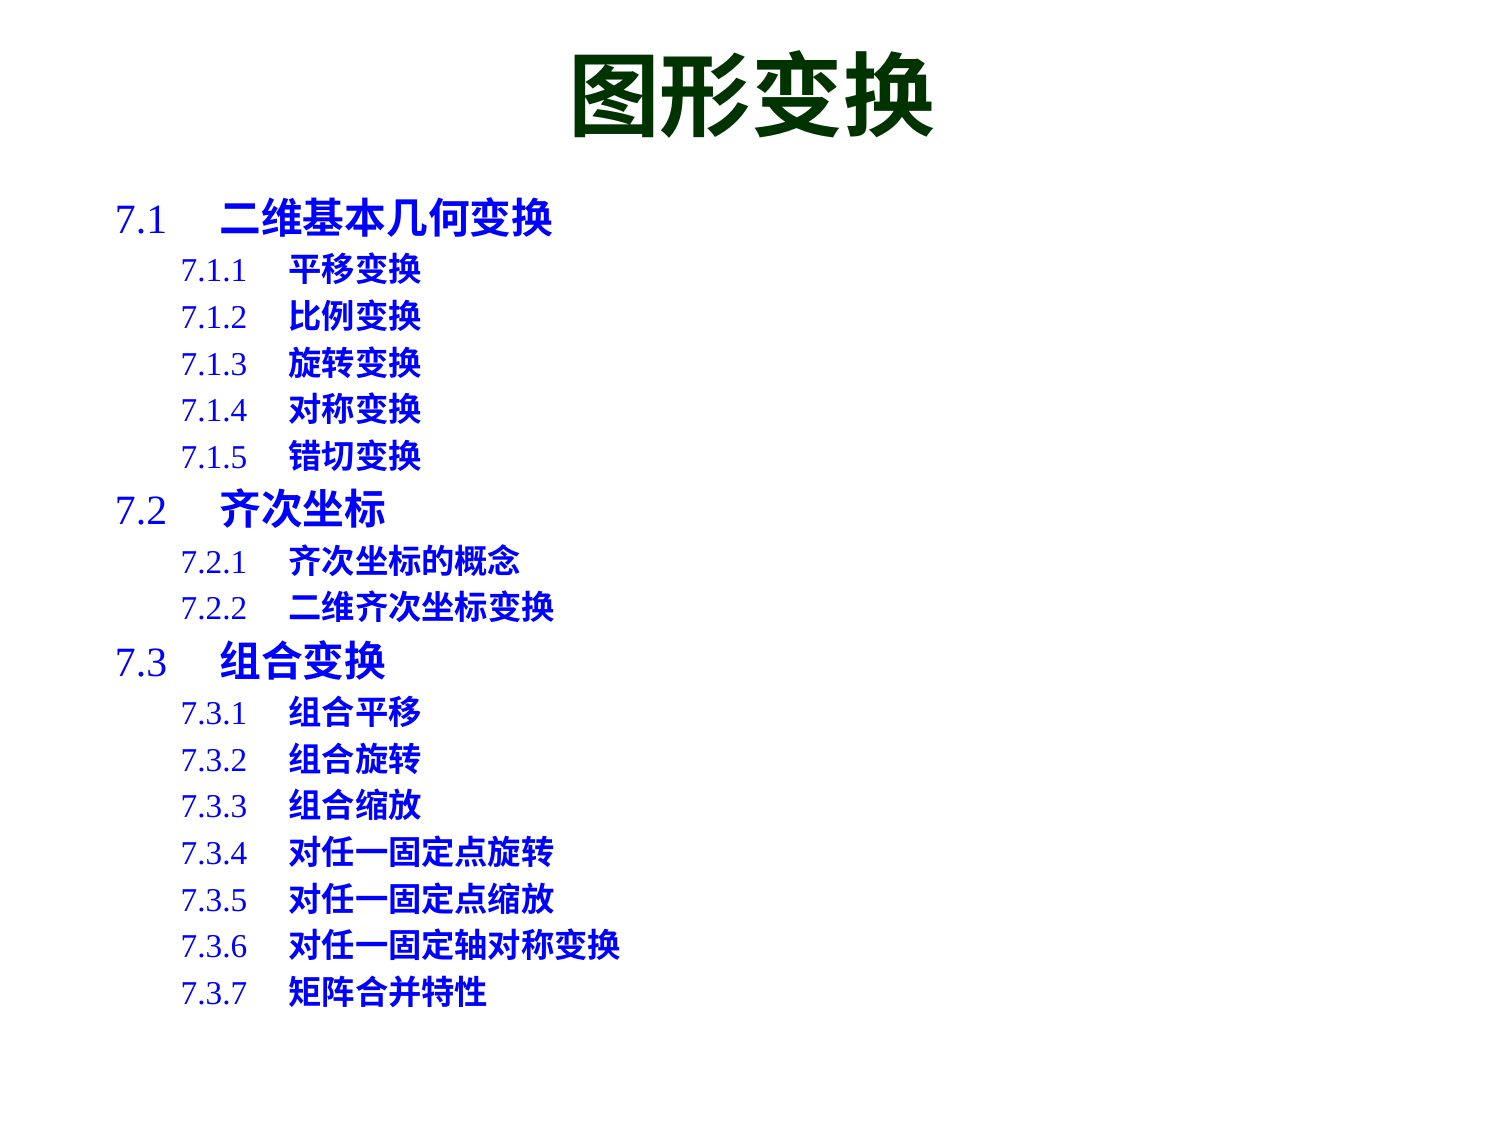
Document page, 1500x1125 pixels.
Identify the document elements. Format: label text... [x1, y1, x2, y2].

list 7.1 二维基本几何变换 7.1.1 平移变换 7.1.2 比例变换 7.1.3 旋转变换 7.1.4 对称变换 7.1.5 错切变换 7.2 齐次坐标 7.2.1 齐次坐标的概念 7.2.2 二维齐次坐标变换 7.3 组合变换 7.3.1 组合平移 7.3.2 组合旋转 7.3.3 组合缩放 7.3.4 对任一固定点旋转 7.3.5 对任一固定点缩放 7.3.6 对任一固定轴对称变换 7.3.7 矩阵合并特性 [100, 184, 1431, 1059]
title 图形变换 [76, 30, 1427, 159]
